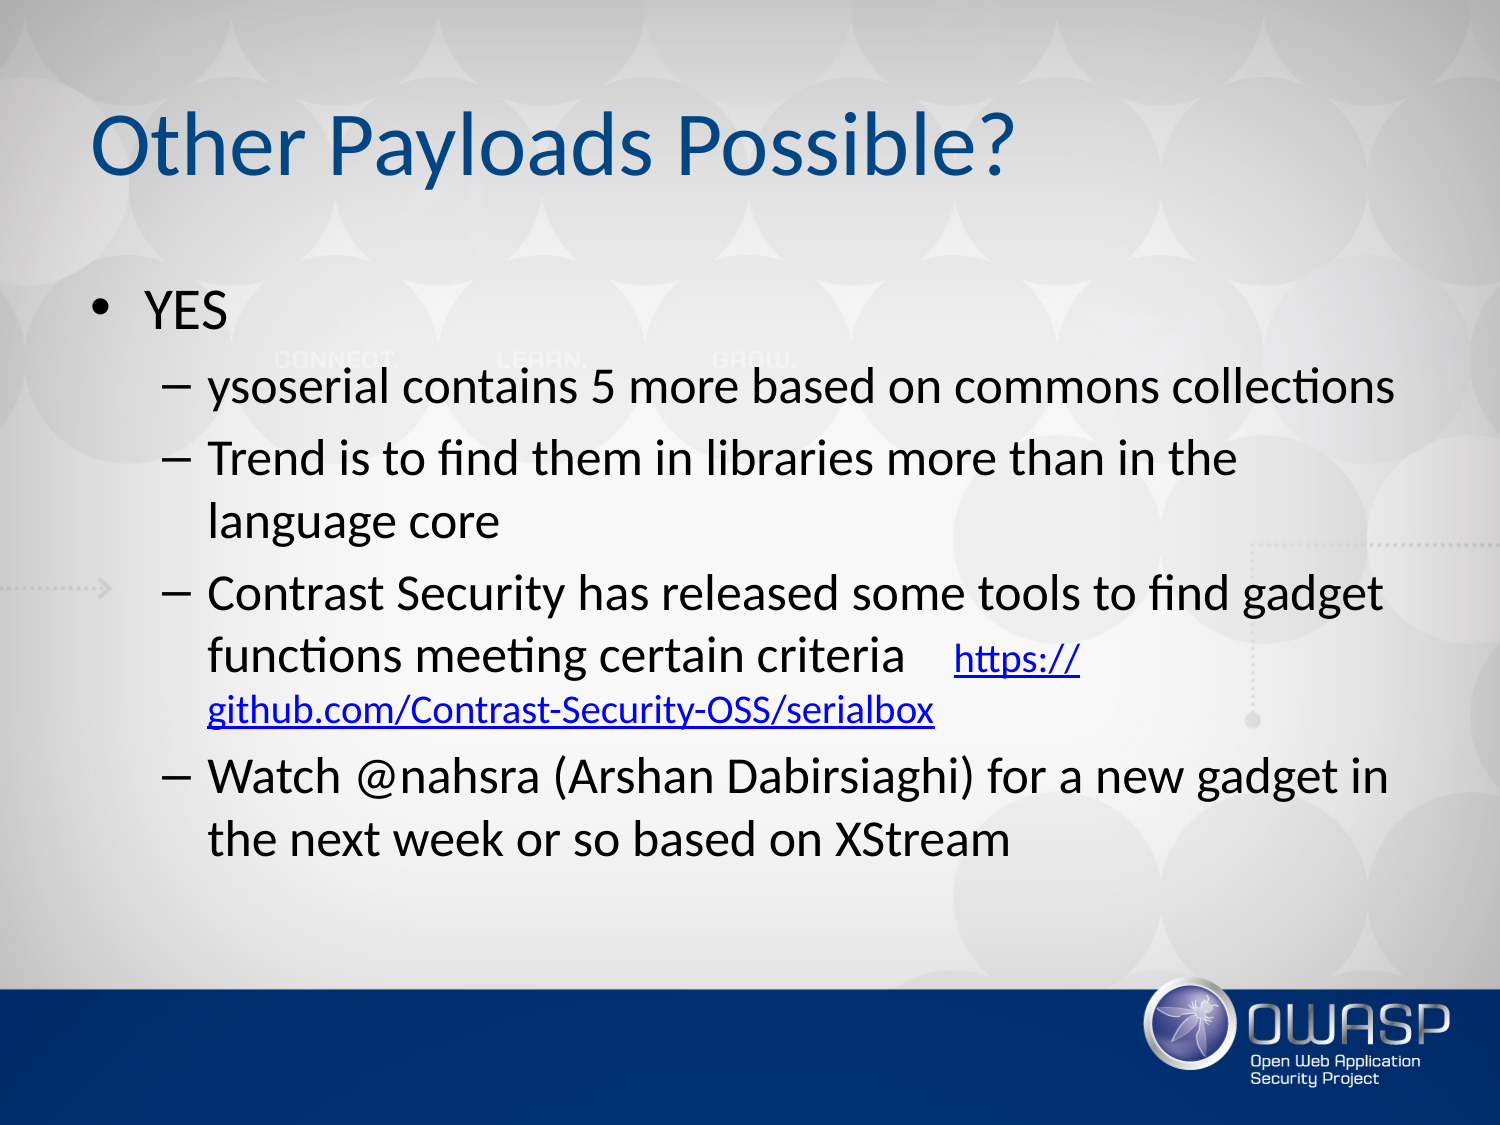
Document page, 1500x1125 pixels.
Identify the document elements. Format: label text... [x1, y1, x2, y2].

picture [0, 0, 1500, 1125]
list YES ysoserial contains 5 more based on commons collections Trend is to find them in libraries more than in the language core Contrast Security has released some tools to find gadget functions meeting certain criteria https://github.com/Contrast-Security-OSS/serialbox Watch @nahsra (Arshan Dabirsiaghi) for a new gadget in the next week or so based on XStream [75, 262, 1425, 940]
title Other Payloads Possible? [75, 45, 1425, 233]
